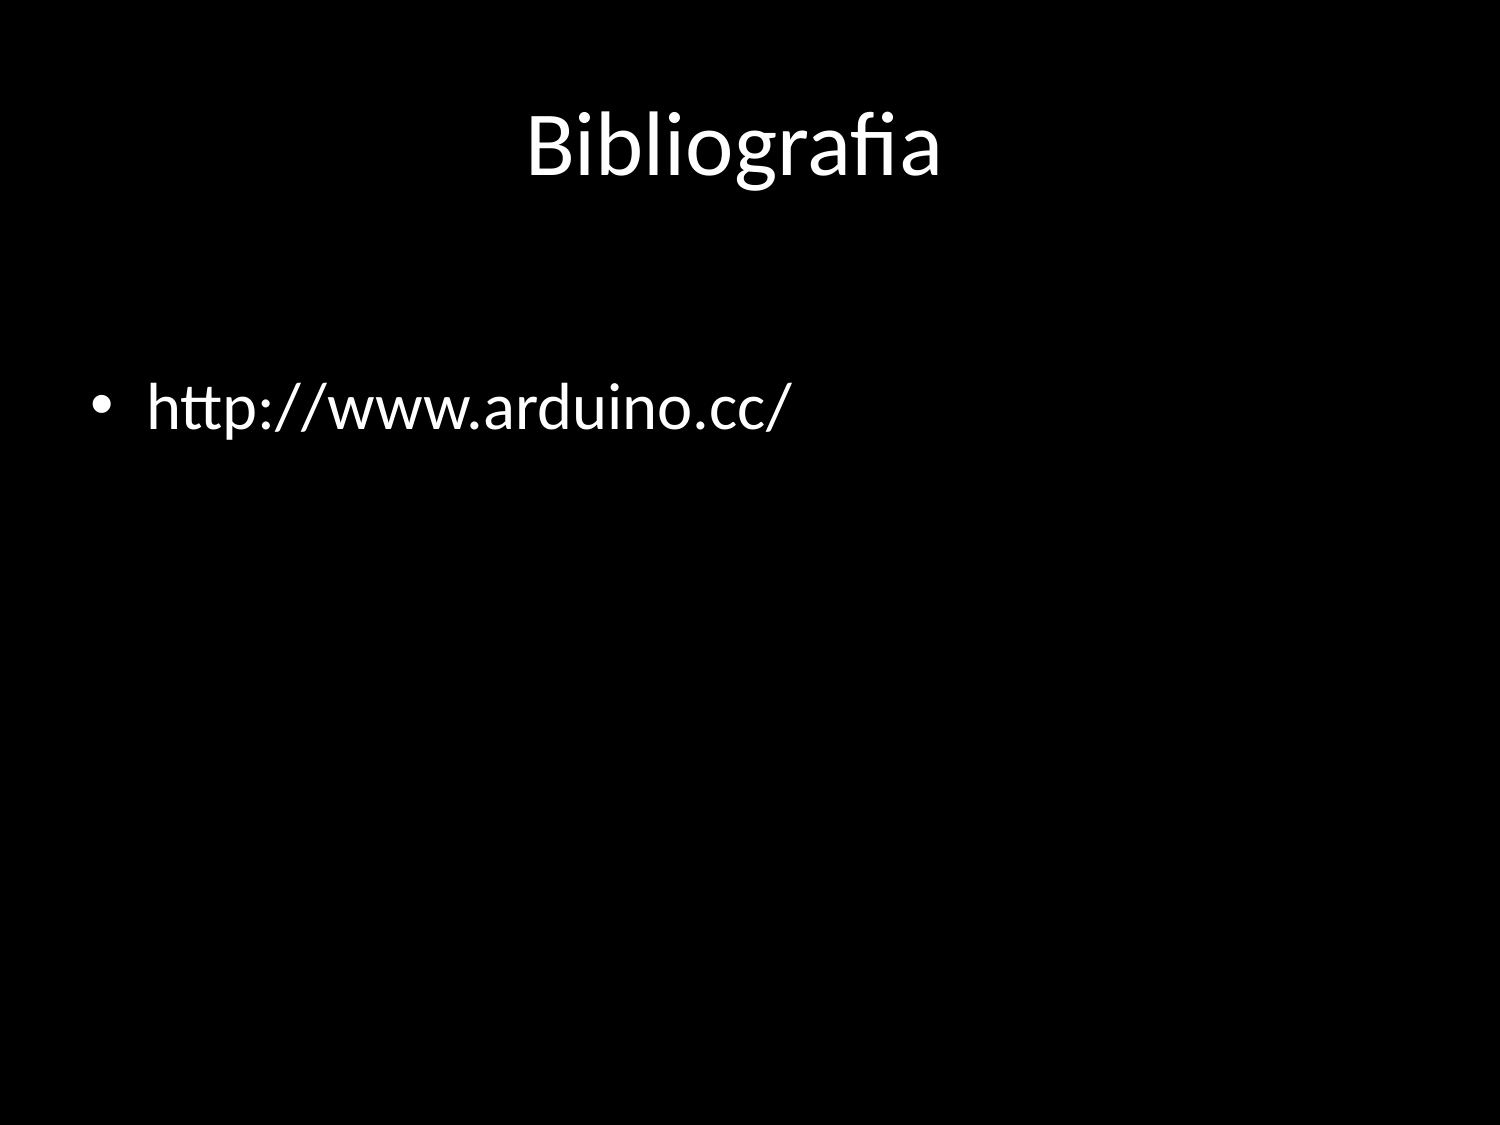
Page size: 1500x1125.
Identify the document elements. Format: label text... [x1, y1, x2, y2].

title Bibliografia [75, 45, 1425, 233]
list http://www.arduino.cc/ [75, 262, 1425, 1005]
